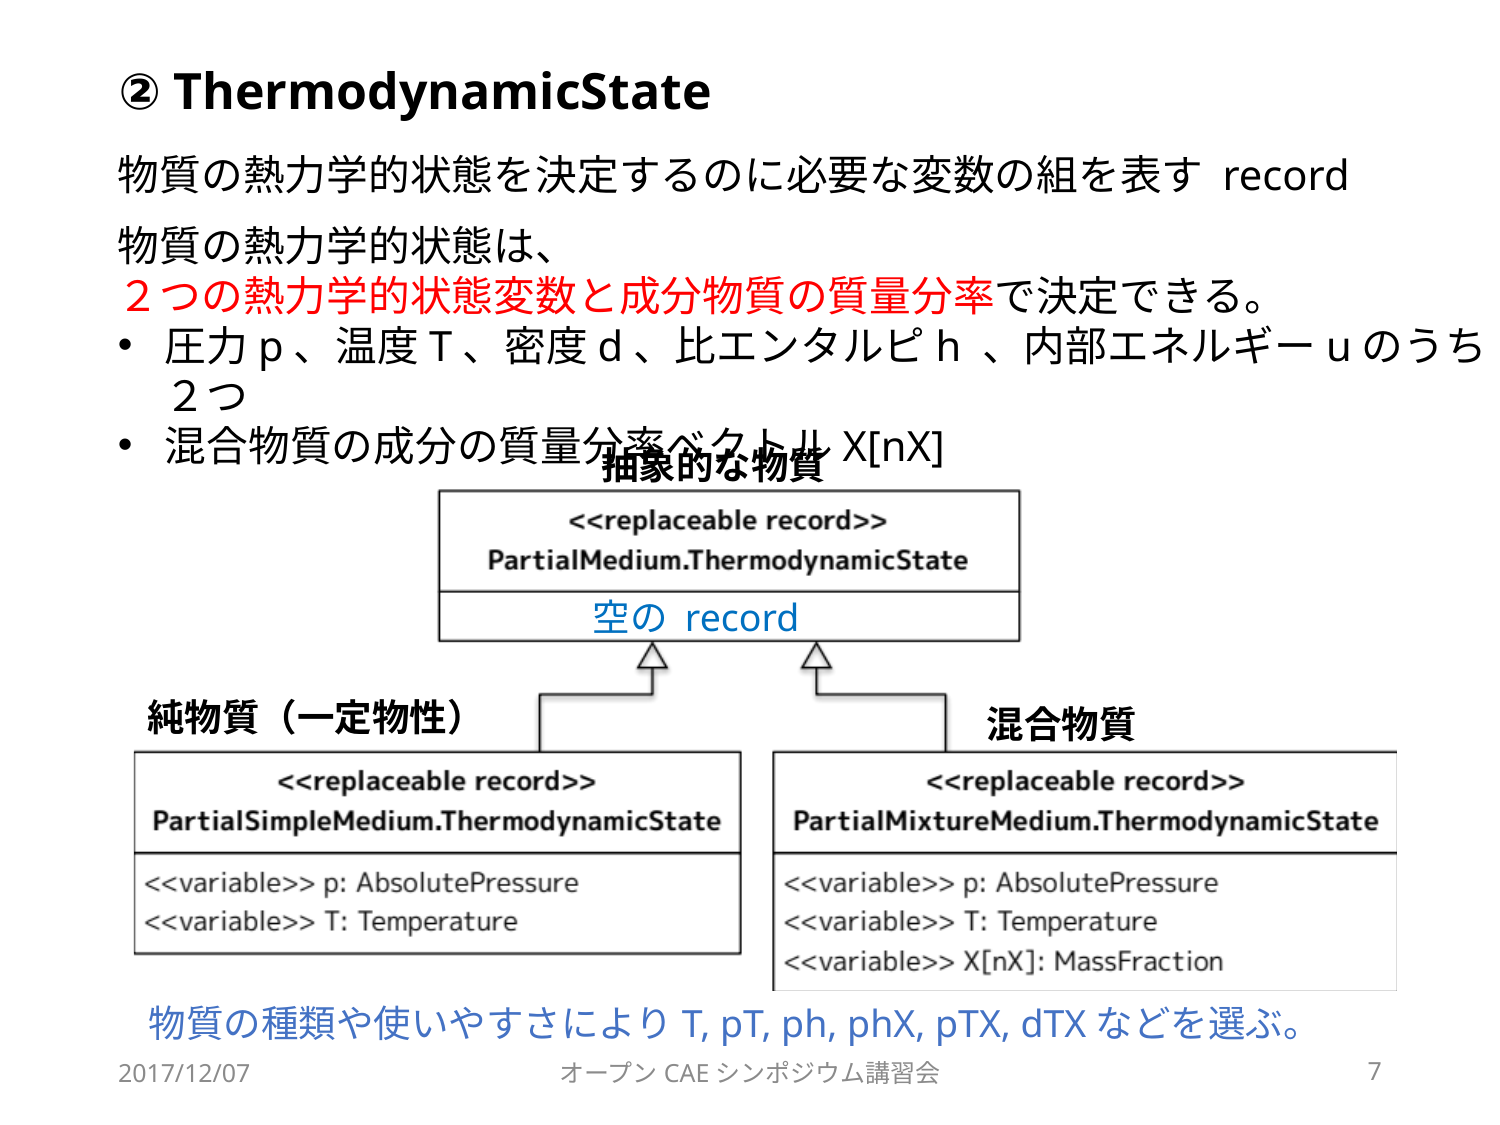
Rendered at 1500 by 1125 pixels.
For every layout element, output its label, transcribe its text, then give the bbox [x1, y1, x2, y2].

text_box 物質の種類や使いやすさによりT, pT, ph, phX, pTX, dTXなどを選ぶ。 [133, 992, 1319, 1053]
text_box 物質の熱力学的状態は、 ２つの熱力学的状態変数と成分物質の質量分率で決定できる。 圧力p、温度T、密度d、比エンタルピh 、内部エネルギーuのうち２つ 混合物質の成分の質量分率ベクトルX[nX] [103, 212, 1500, 477]
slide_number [103, 1042, 441, 1103]
title ② ThermodynamicState [103, 59, 1397, 142]
text_box 物質の熱力学的状態を決定するのに必要な変数の組を表す record [103, 141, 1373, 207]
text_box 抽象的な物質 [586, 434, 920, 488]
slide_number 7 [1059, 1042, 1397, 1103]
picture [133, 488, 1397, 991]
footer オープンCAEシンポジウム講習会 [496, 1042, 1004, 1103]
